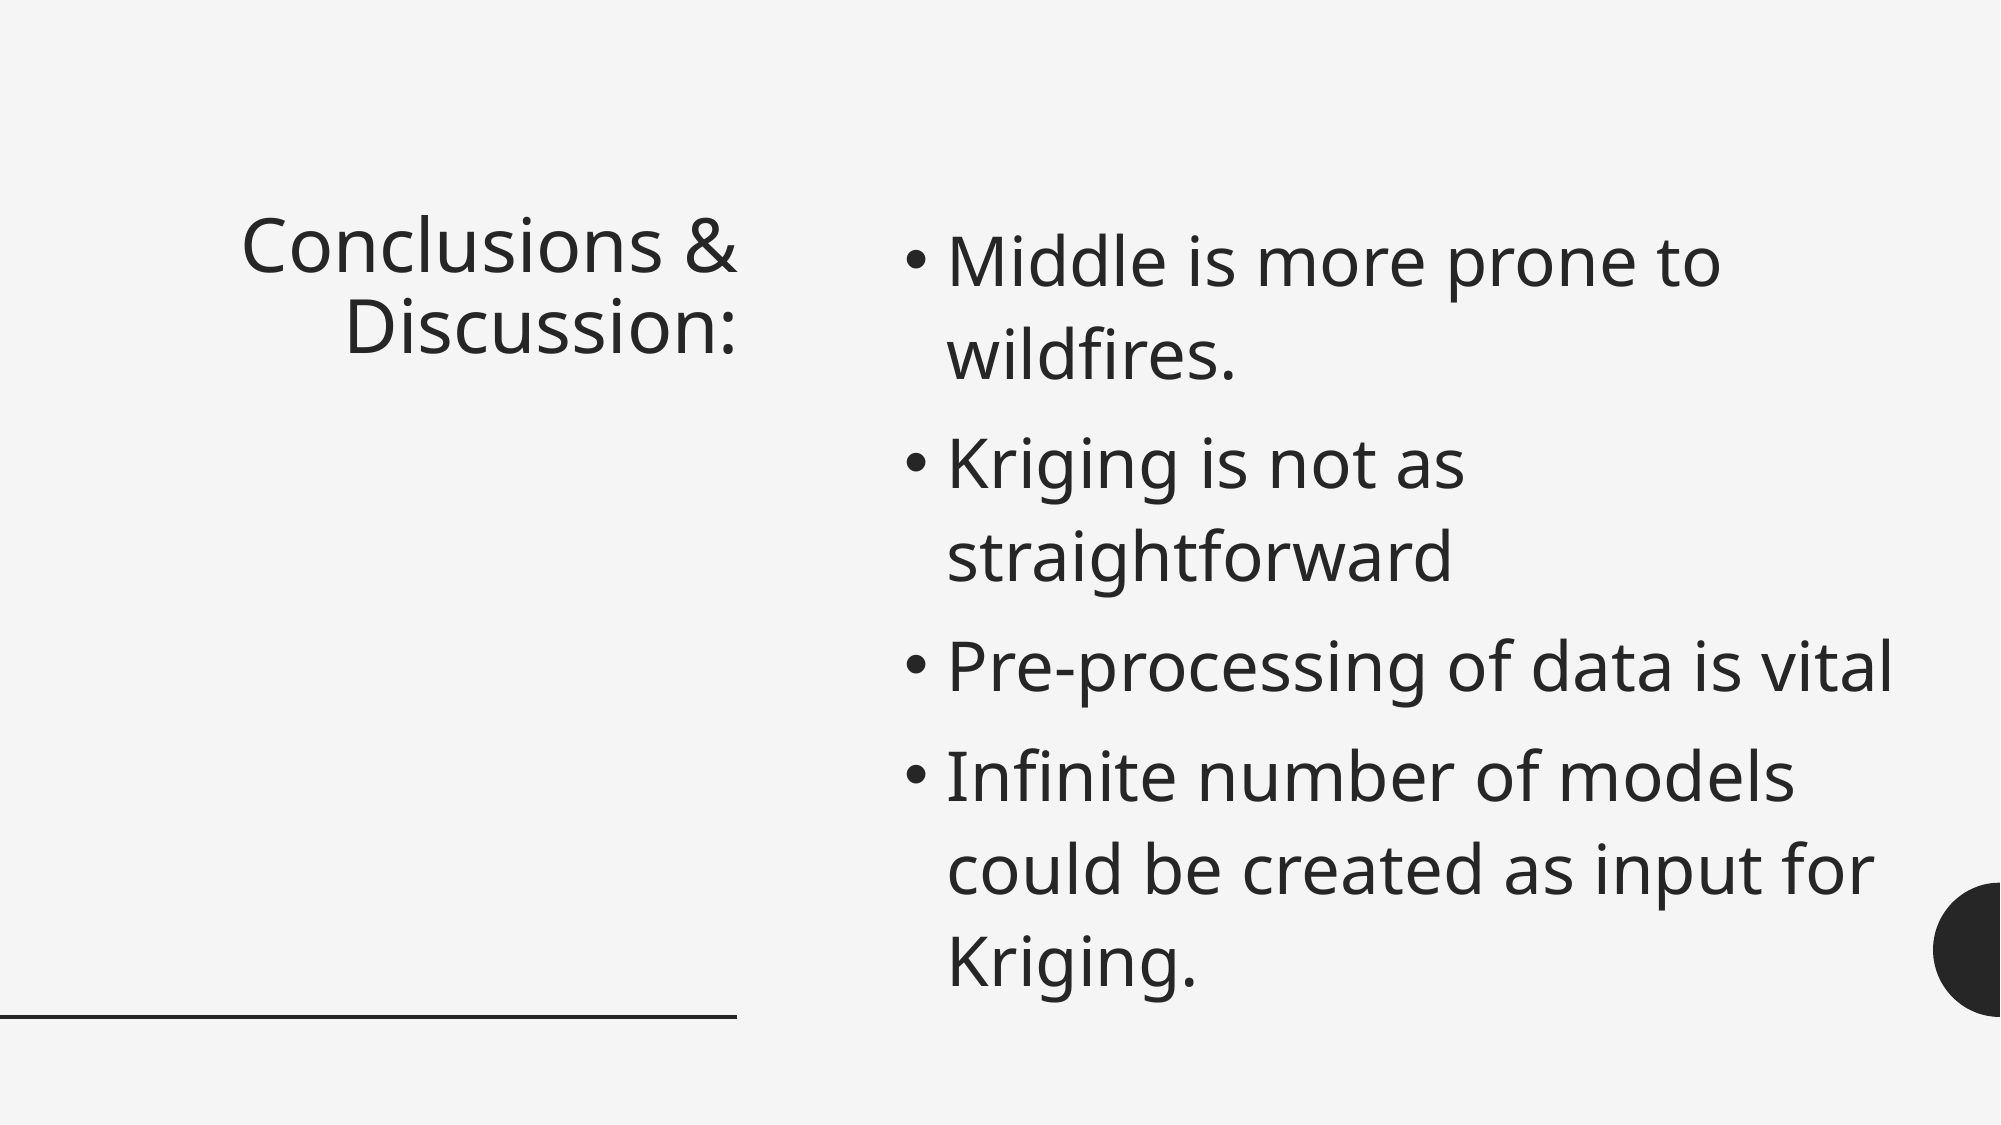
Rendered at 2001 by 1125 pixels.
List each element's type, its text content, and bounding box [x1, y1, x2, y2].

title Conclusions & Discussion: [73, 200, 754, 905]
list Middle is more prone to wildfires. Kriging is not as straightforward Pre-processing of data is vital Infinite number of models could be created as input for Kriging. [889, 200, 1949, 1022]
